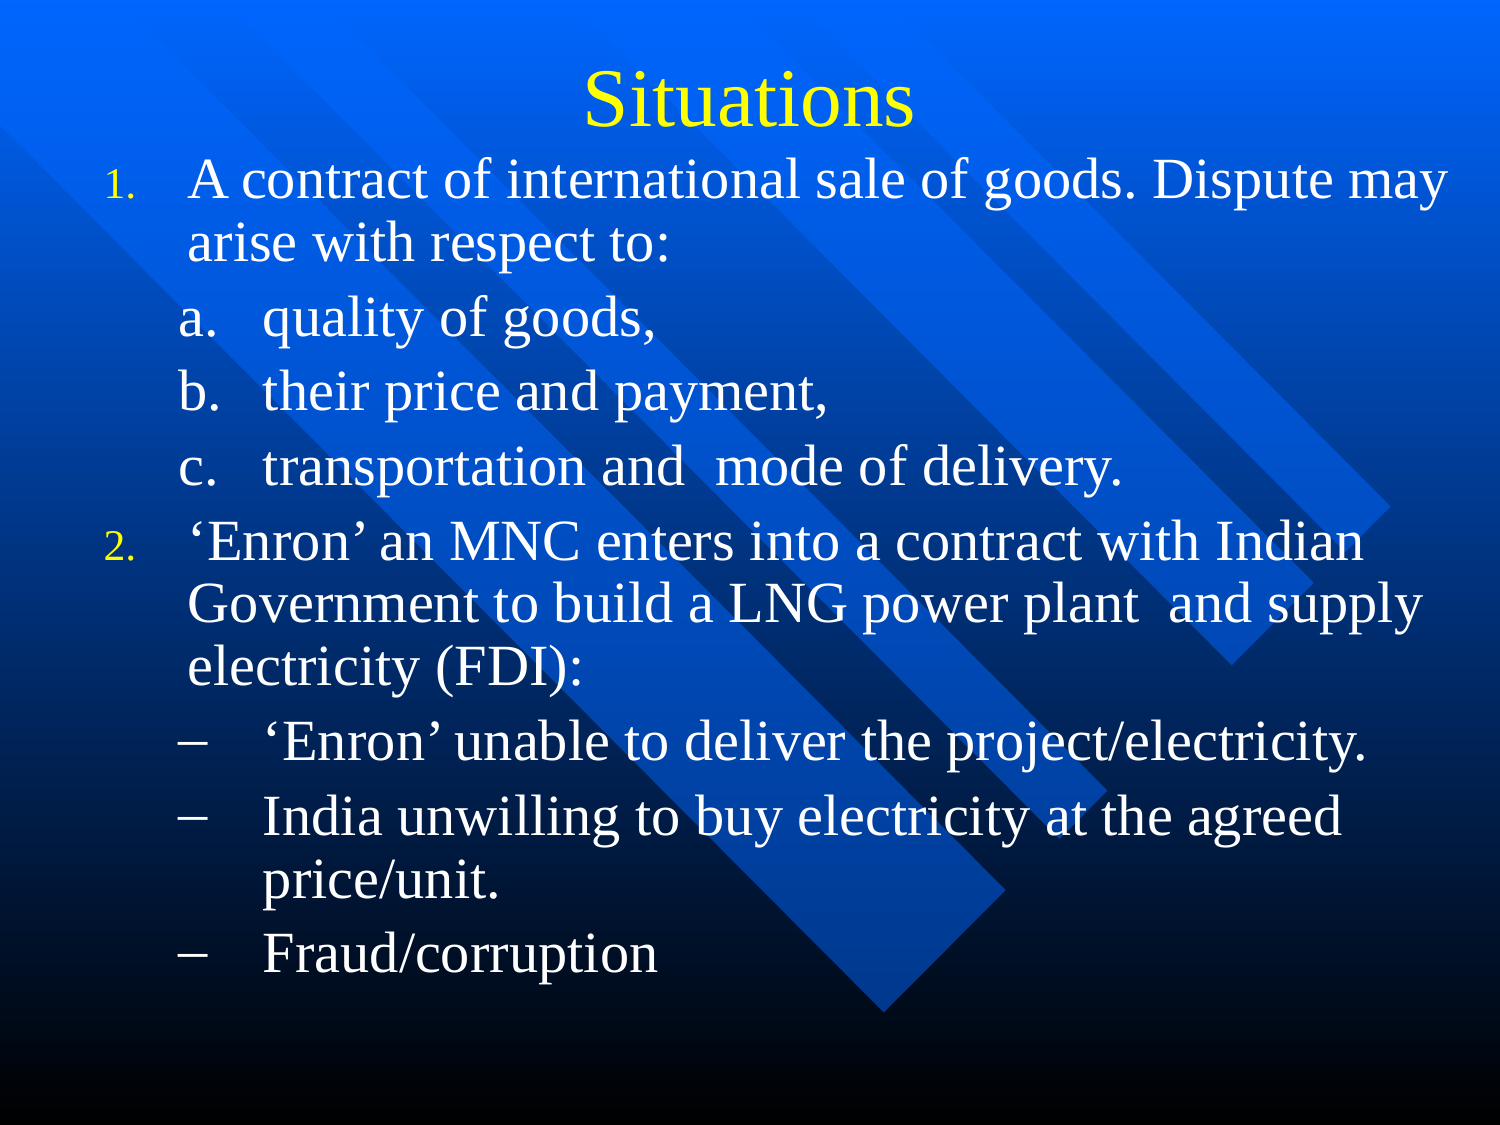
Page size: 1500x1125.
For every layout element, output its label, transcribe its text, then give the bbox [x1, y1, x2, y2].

list A contract of international sale of goods. Dispute may arise with respect to: quality of goods, their price and payment, transportation and mode of delivery. ‘Enron’ an MNC enters into a contract with Indian Government to build a LNG power plant and supply electricity (FDI): ‘Enron’ unable to deliver the project/electricity. India unwilling to buy electricity at the agreed price/unit. Fraud/corruption [87, 140, 1500, 1095]
title Situations [112, 37, 1388, 140]
